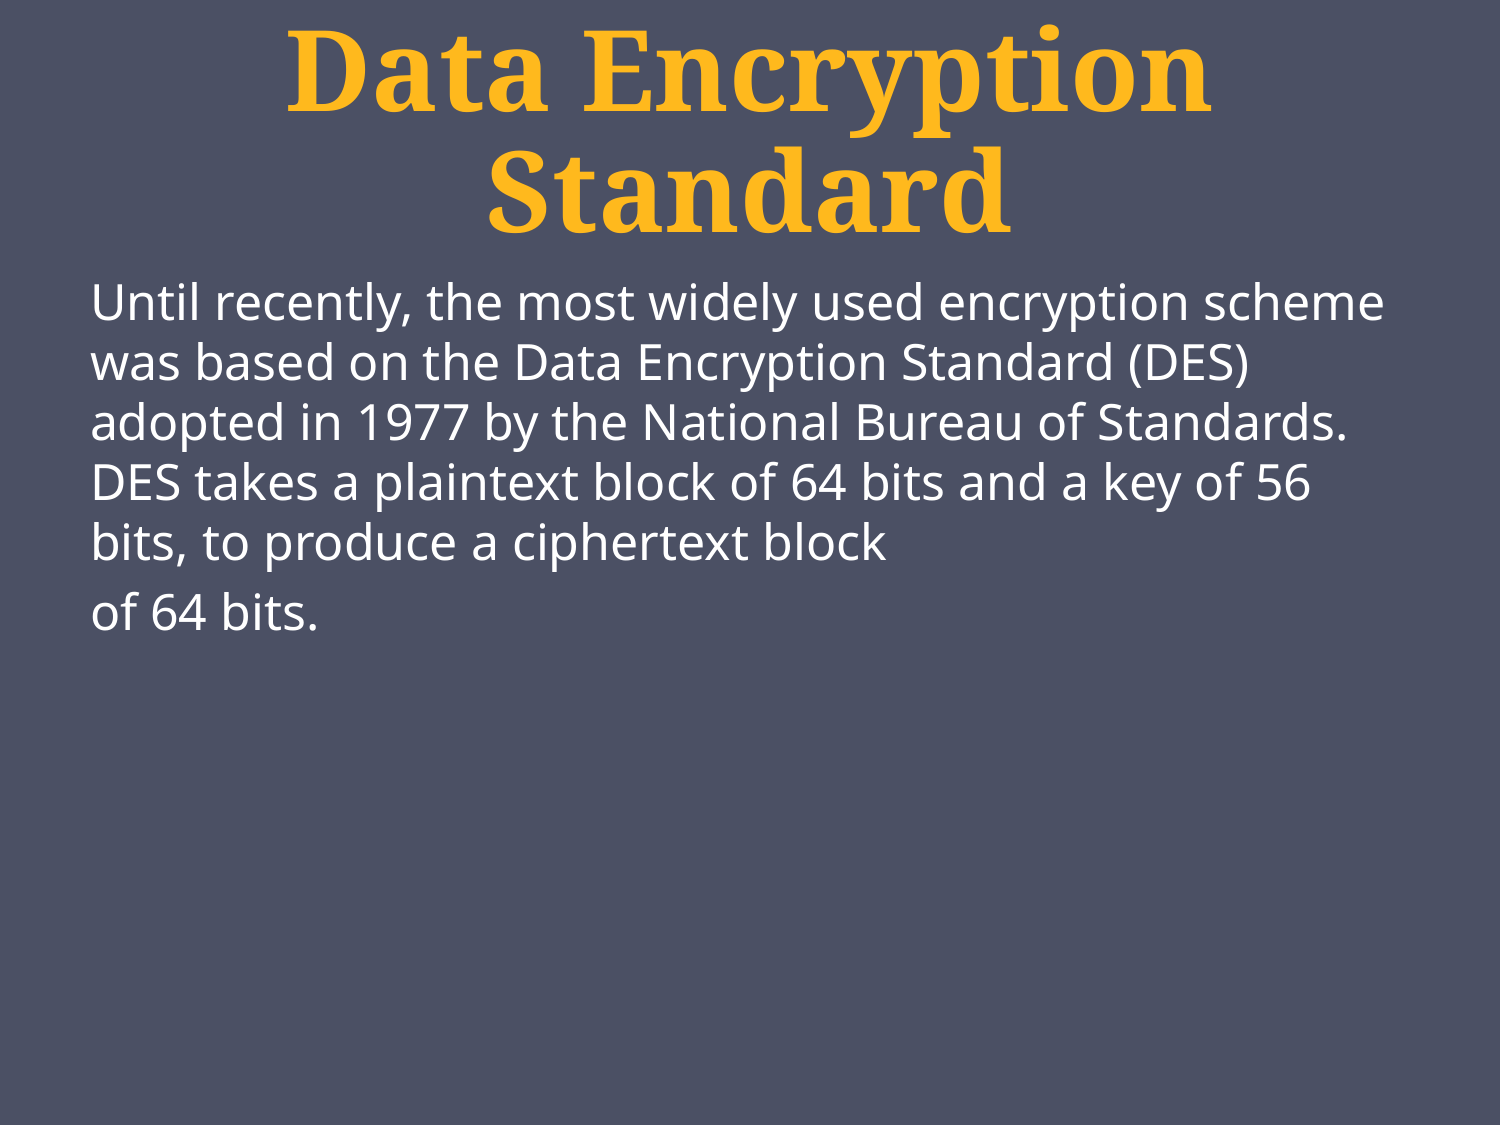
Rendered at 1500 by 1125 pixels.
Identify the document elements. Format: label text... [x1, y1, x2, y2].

list Until recently, the most widely used encryption scheme was based on the Data Encryption Standard (DES) adopted in 1977 by the National Bureau of Standards. DES takes a plaintext block of 64 bits and a key of 56 bits, to produce a ciphertext block of 64 bits. [75, 262, 1425, 1005]
title Data Encryption Standard [75, 0, 1425, 262]
